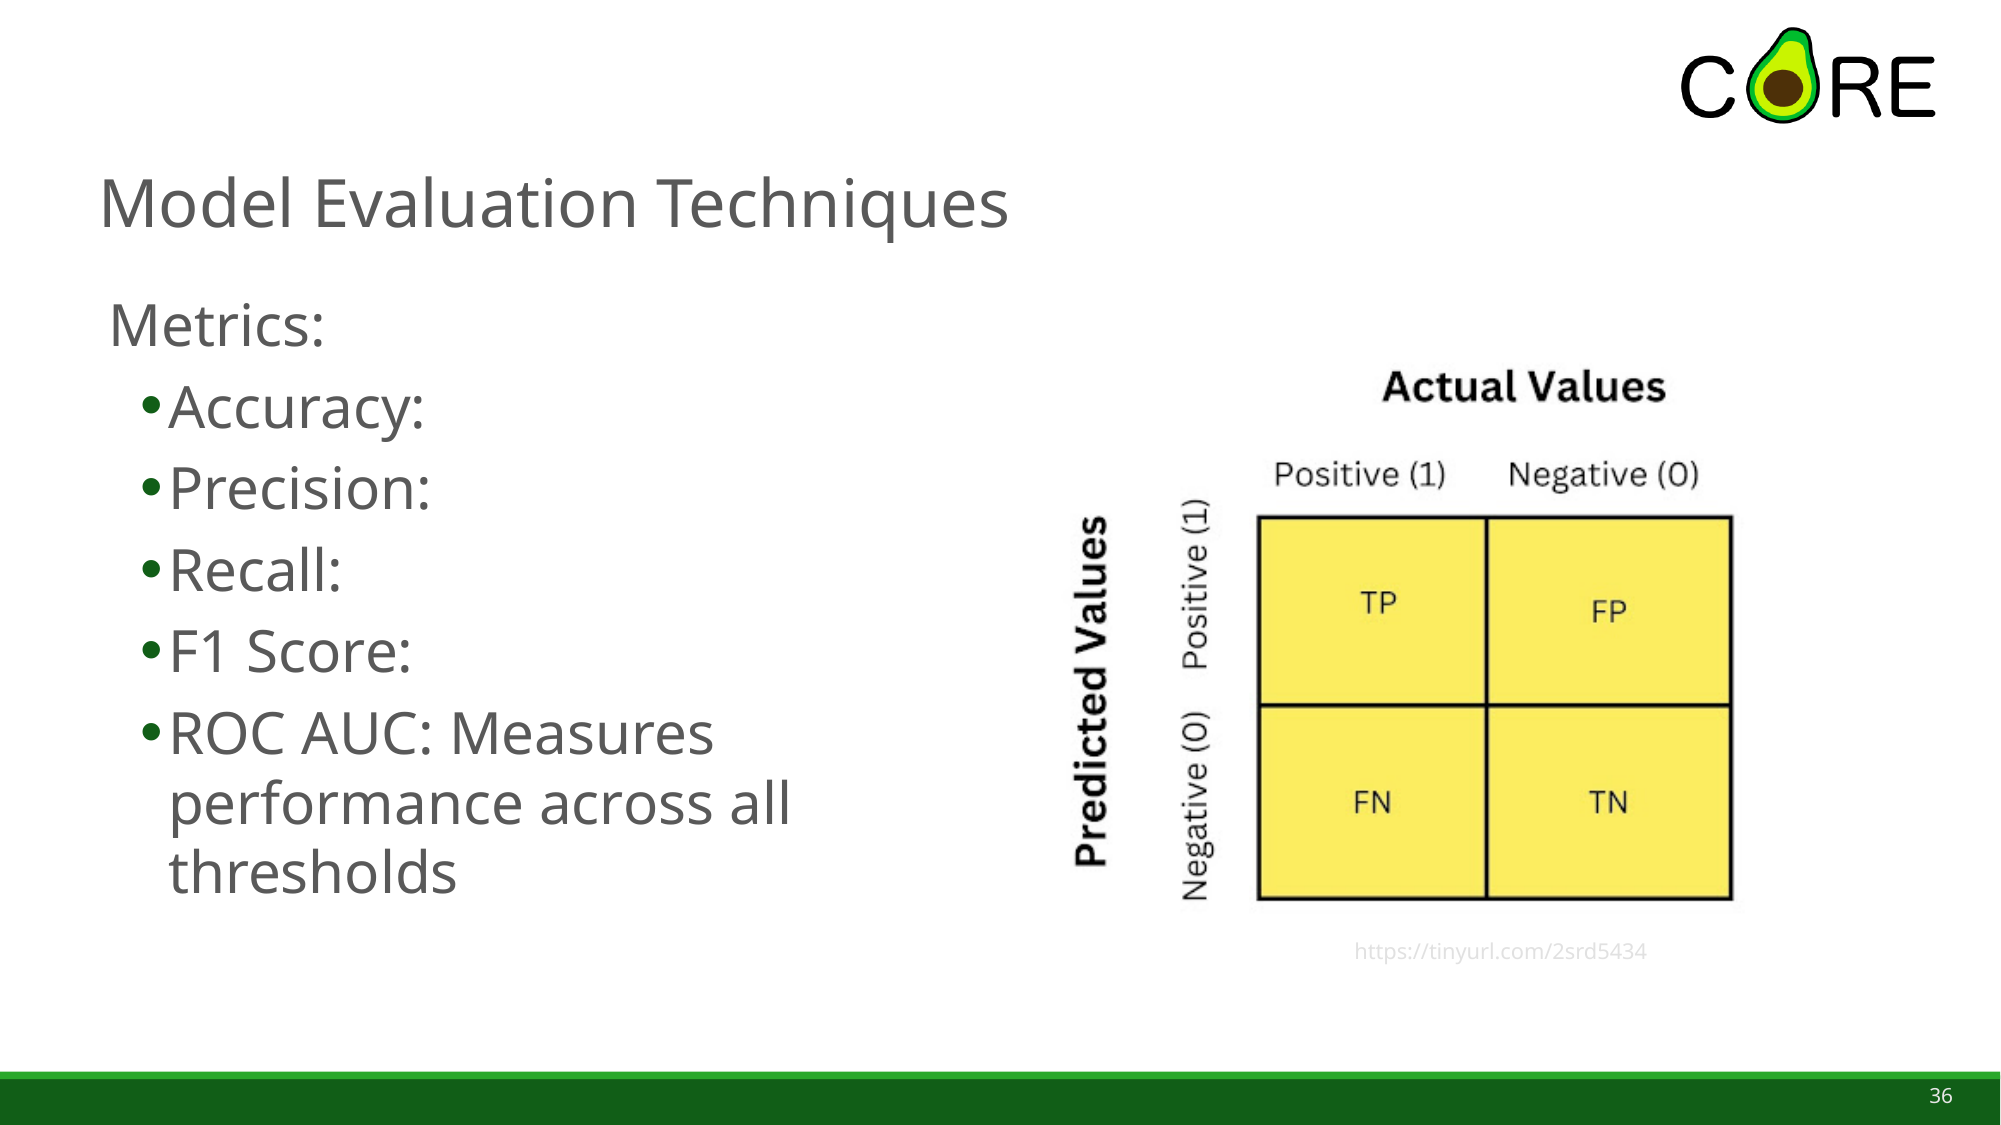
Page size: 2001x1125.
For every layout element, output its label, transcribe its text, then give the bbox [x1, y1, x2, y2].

picture [1016, 322, 1896, 982]
title Model Evaluation Techniques [83, 153, 1900, 268]
